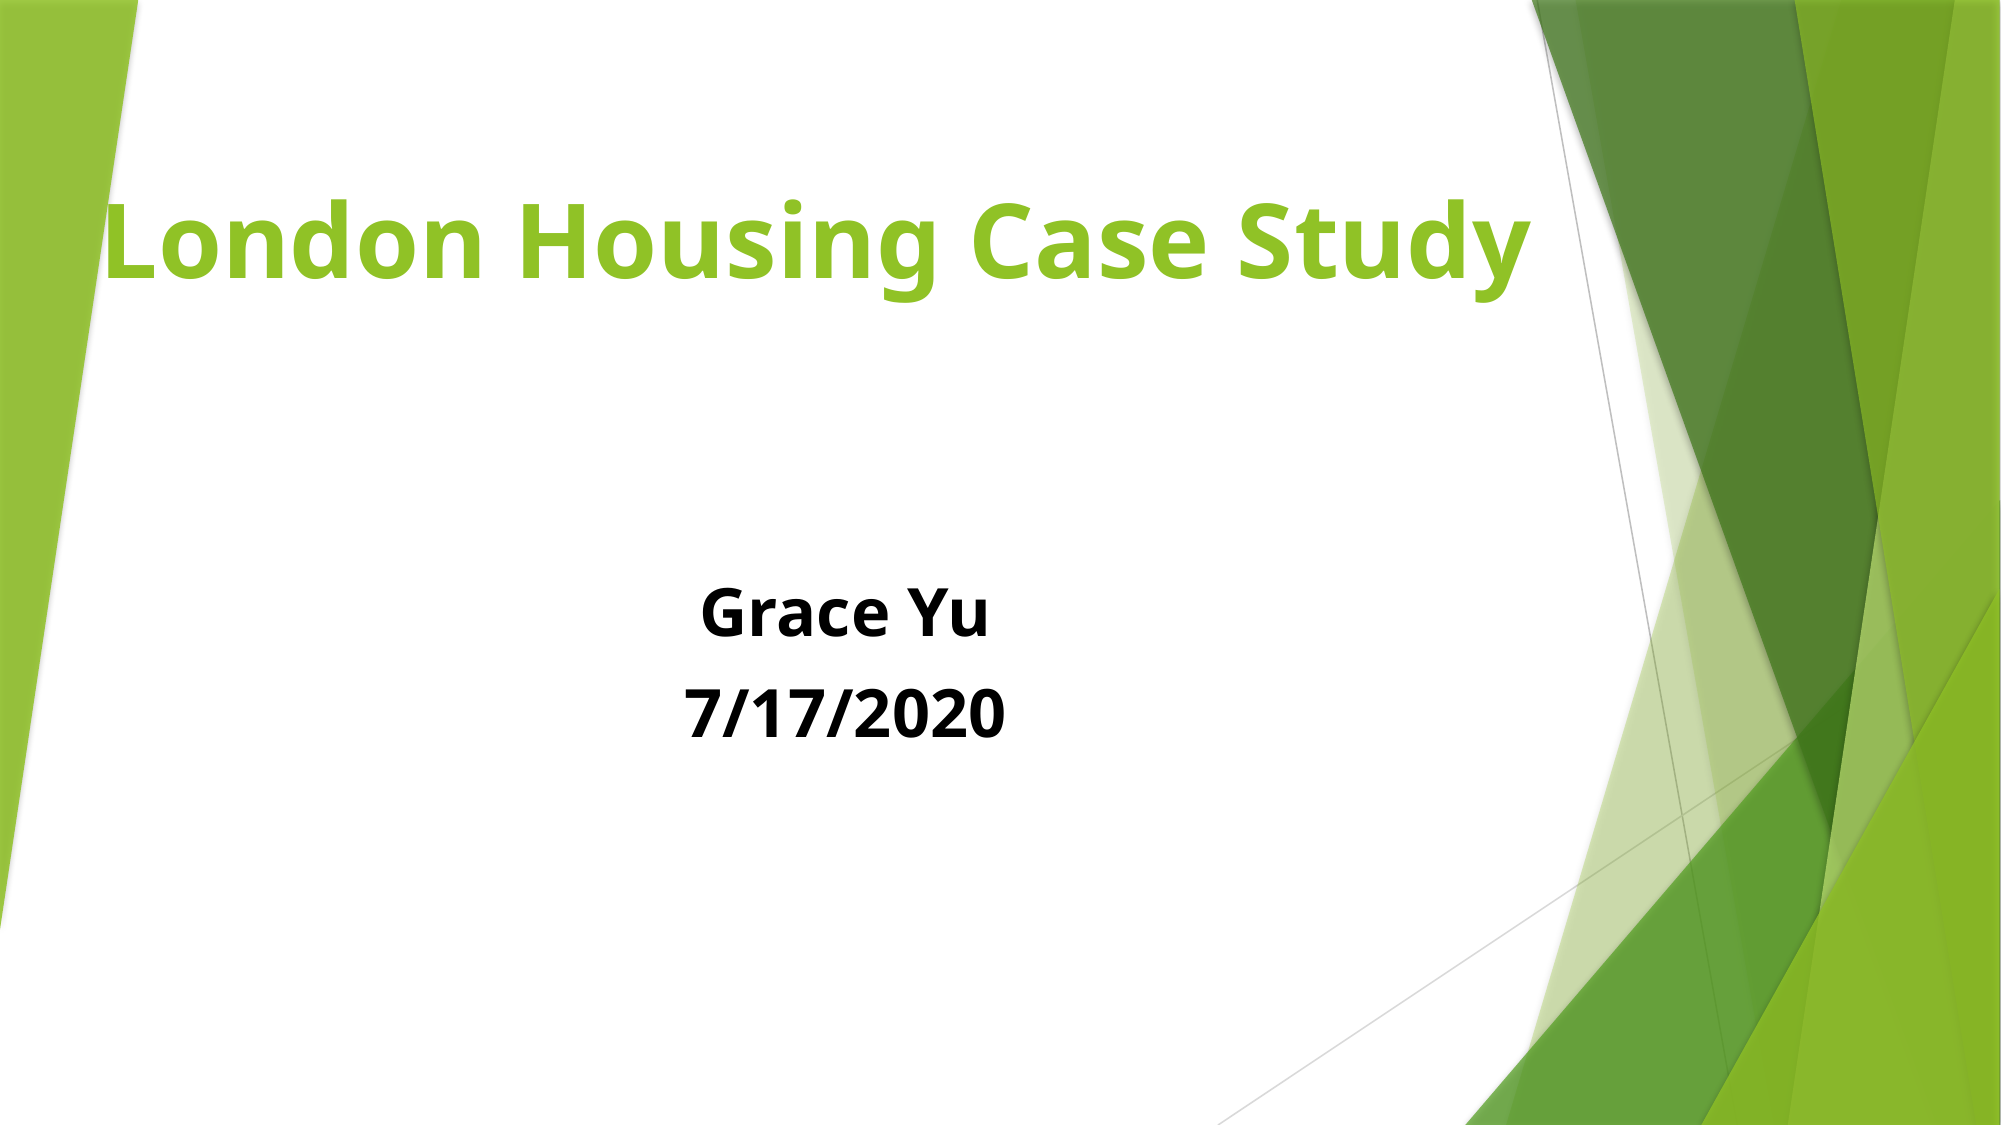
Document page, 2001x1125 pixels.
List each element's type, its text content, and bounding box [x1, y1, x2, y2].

subtitle Grace Yu 7/17/2020 [95, 562, 1596, 835]
title London Housing Case Study [47, 165, 1548, 307]
